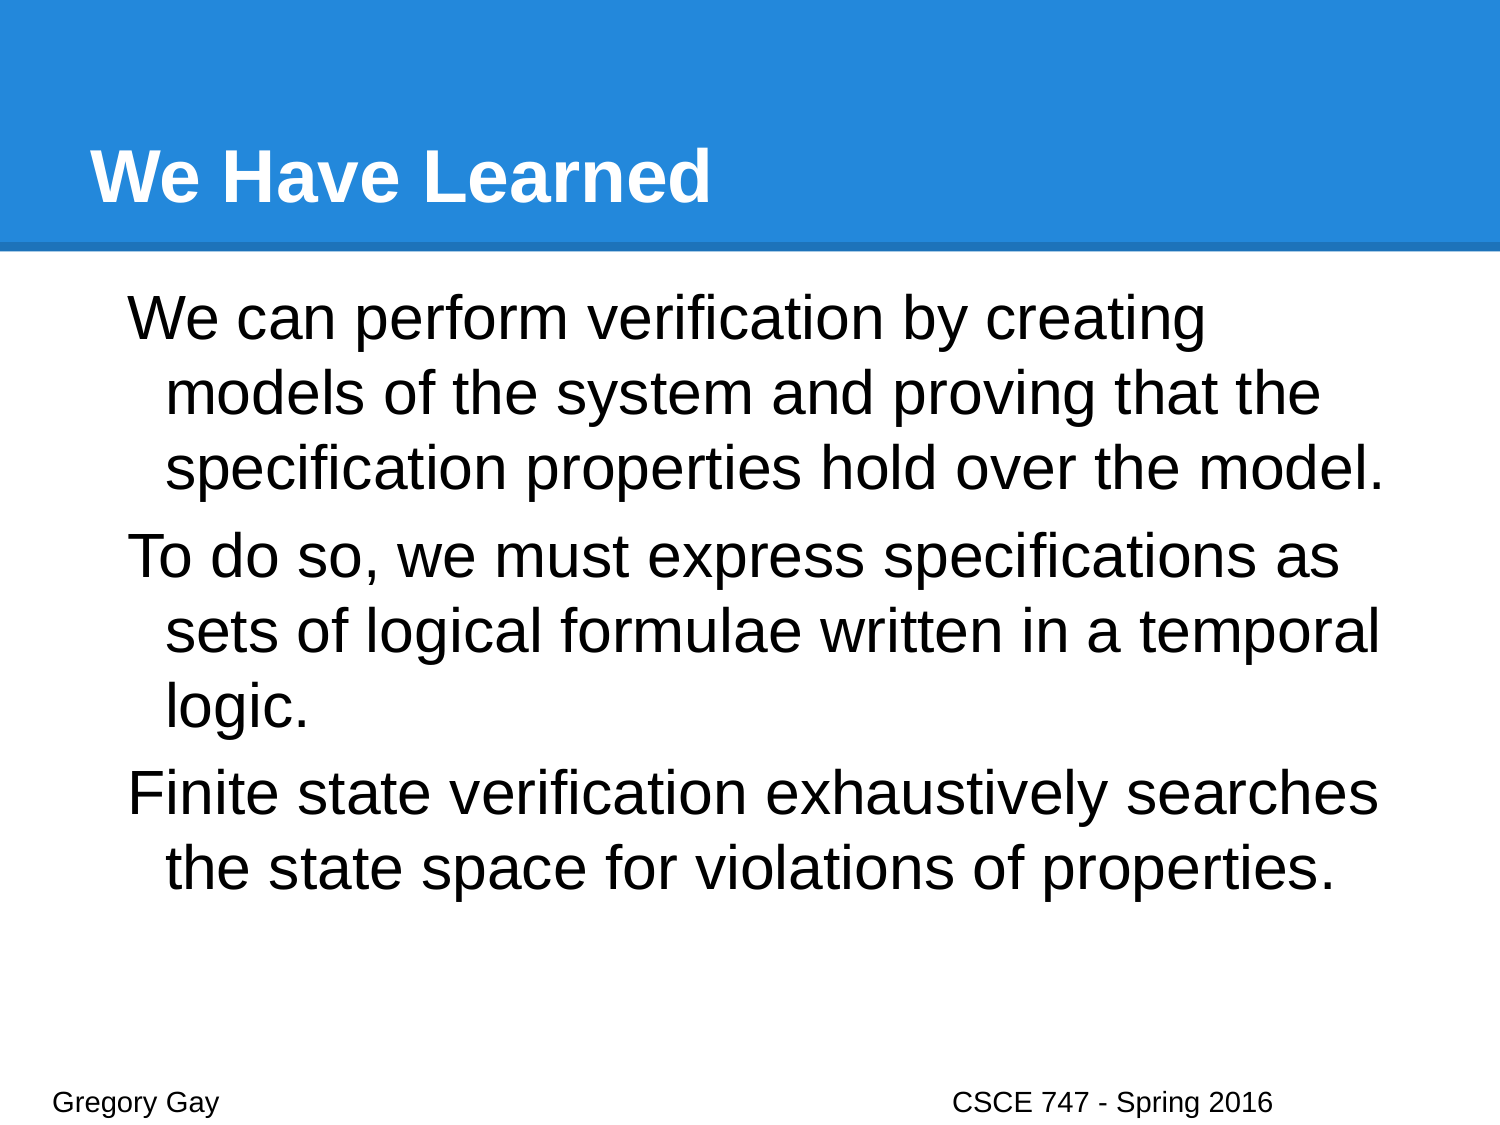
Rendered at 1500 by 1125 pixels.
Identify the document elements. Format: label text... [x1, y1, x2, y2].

list We can perform verification by creating models of the system and proving that the specification properties hold over the model. To do so, we must express specifications as sets of logical formulae written in a temporal logic. Finite state verification exhaustively searches the state space for violations of properties. [75, 262, 1425, 1068]
text_box Gregory Gay CSCE 747 - Spring 2016 37 [37, 1068, 1463, 1114]
title We Have Learned [75, 45, 1425, 233]
